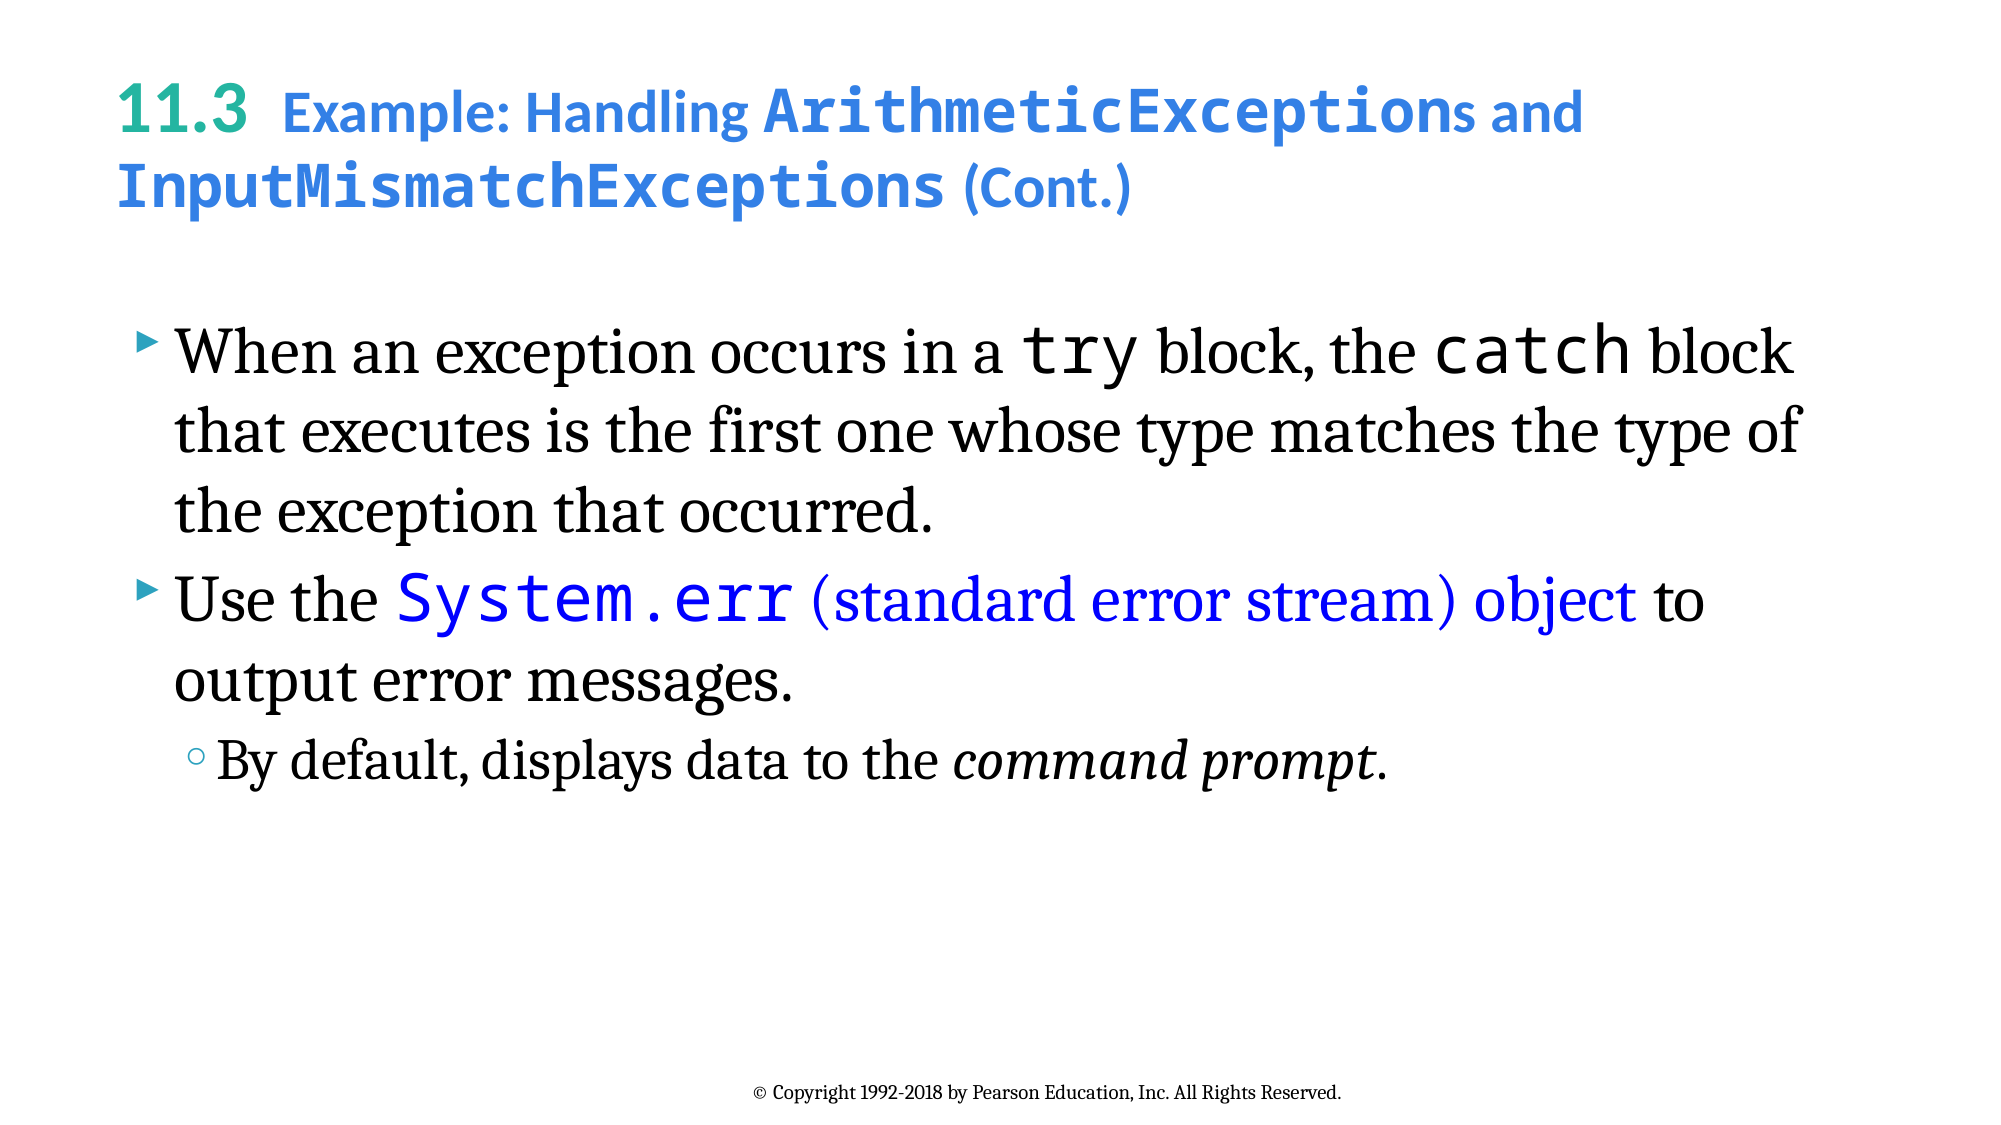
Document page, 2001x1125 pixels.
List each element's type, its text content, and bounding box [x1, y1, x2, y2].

list When an exception occurs in a try block, the catch block that executes is the first one whose type matches the type of the exception that occurred. Use the System.err (standard error stream) object to output error messages. By default, displays data to the command prompt. [99, 298, 1900, 1042]
footer © Copyright 1992-2018 by Pearson Education, Inc. All Rights Reserved. [736, 1051, 1892, 1112]
title 11.3 Example: Handling ArithmeticExceptions and InputMismatchExceptions (Cont.) [99, 45, 1900, 233]
